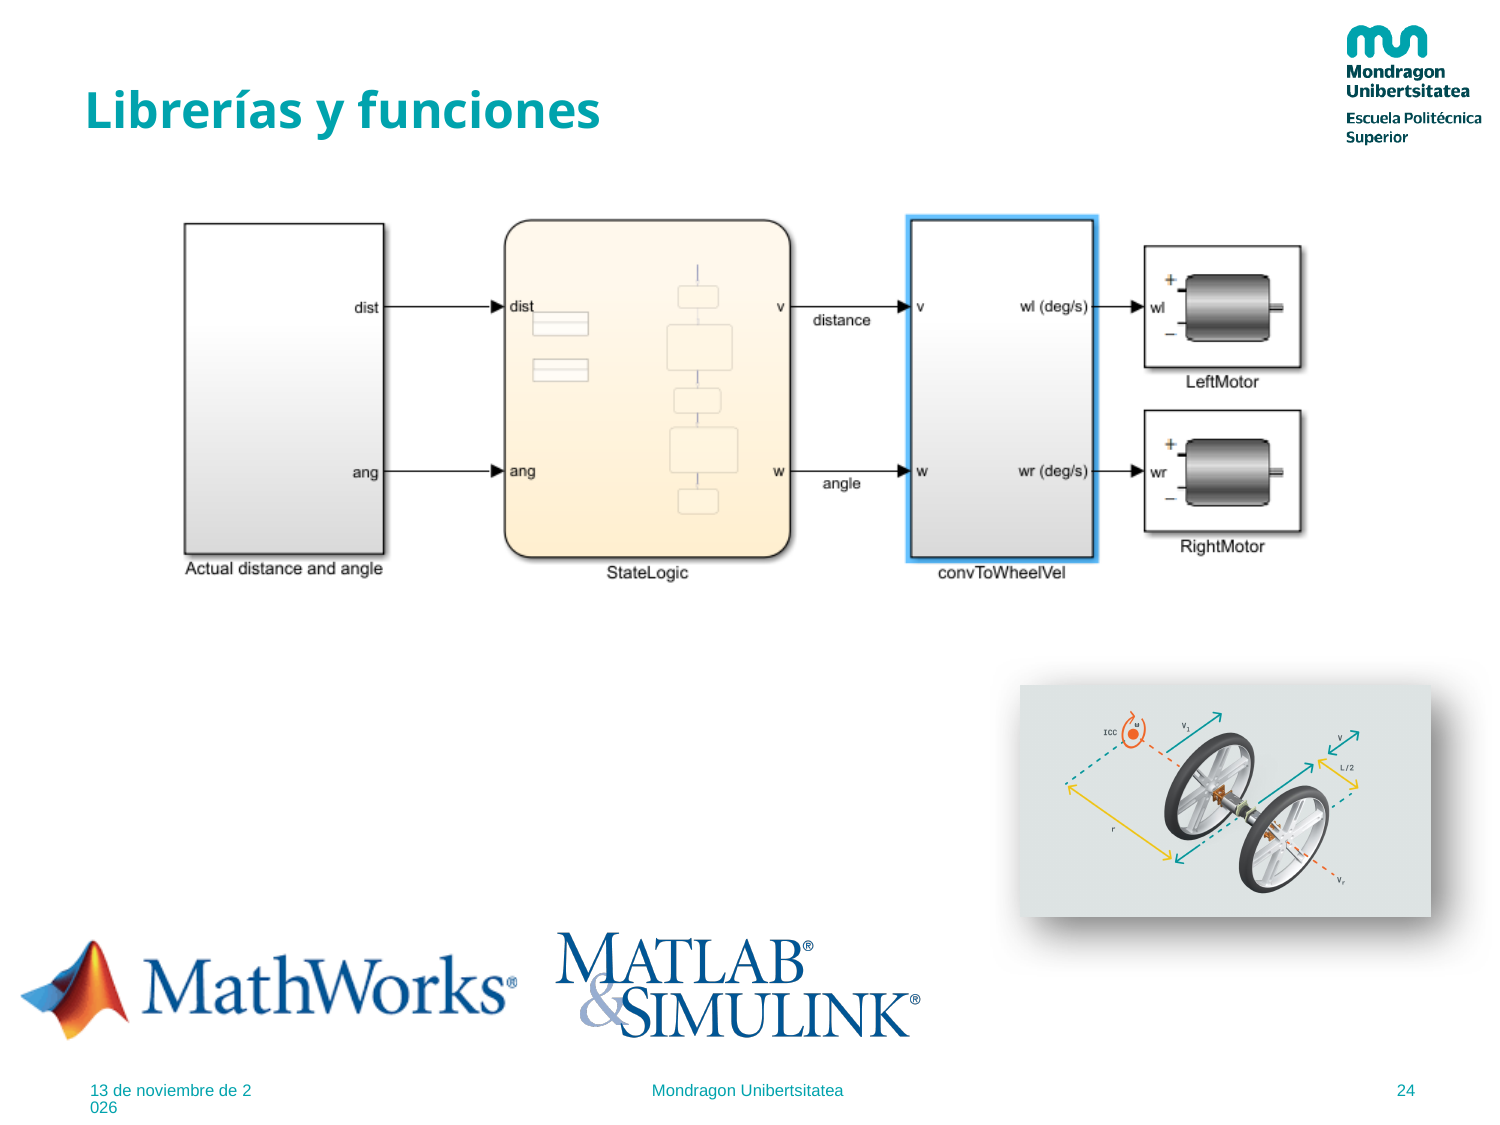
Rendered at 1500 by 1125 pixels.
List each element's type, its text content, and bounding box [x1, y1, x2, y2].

picture [19, 934, 518, 1048]
footer Mondragon Unibertsitatea [356, 1059, 1140, 1120]
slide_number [75, 1059, 269, 1120]
picture [163, 208, 1364, 610]
picture [547, 930, 929, 1040]
picture [1019, 685, 1431, 917]
picture [1320, 0, 1500, 170]
title Librerías y funciones [69, 77, 1327, 148]
slide_number 24 [1238, 1059, 1431, 1120]
